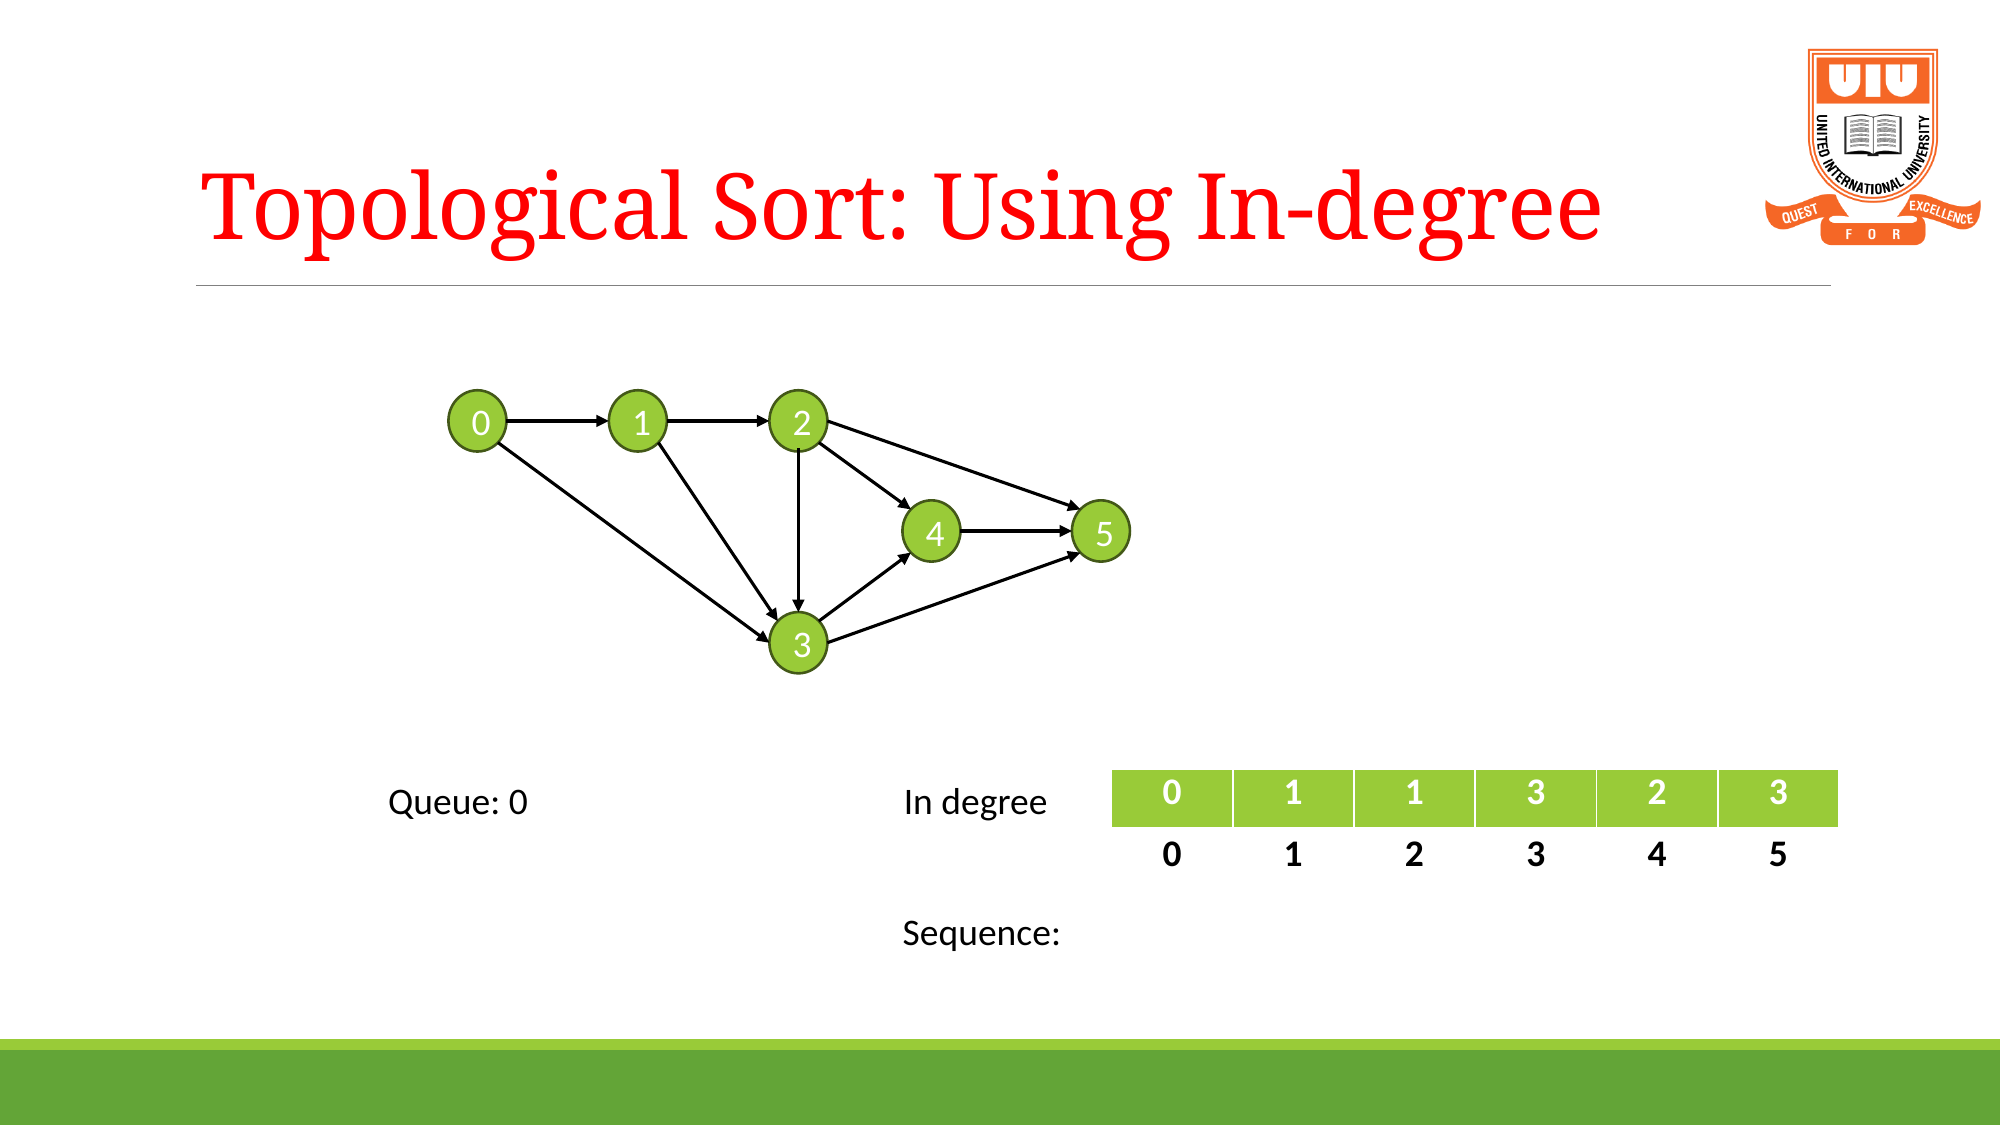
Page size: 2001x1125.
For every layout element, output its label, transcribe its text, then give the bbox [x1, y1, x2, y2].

title Topological Sort: Using In-degree [185, 27, 1906, 266]
table_header 0 [1112, 832, 1232, 889]
table_header 0 [1112, 770, 1232, 827]
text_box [818, 552, 826, 622]
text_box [497, 442, 770, 644]
table_header 5 [1719, 832, 1838, 889]
table_header 1 [1355, 770, 1474, 827]
table_header 1 [1234, 770, 1353, 827]
text_box In degree [888, 769, 1072, 830]
table_header 3 [1476, 770, 1596, 827]
text_box Sequence: [887, 900, 1554, 961]
text_box 1 [607, 388, 669, 439]
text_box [826, 552, 1081, 644]
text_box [818, 442, 823, 510]
text_box 0 [447, 388, 508, 453]
table_header 3 [1476, 832, 1596, 889]
table_header 3 [1719, 770, 1838, 827]
table_header 2 [1355, 832, 1474, 889]
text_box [826, 420, 1081, 510]
text_box 3 [768, 611, 828, 675]
picture [1741, 47, 2000, 246]
text_box Queue: 0 [373, 769, 552, 830]
table_header 1 [1234, 832, 1353, 889]
text_box 5 [1070, 499, 1132, 563]
table_header 2 [1597, 770, 1717, 827]
table_header 4 [1597, 832, 1717, 889]
text_box 4 [901, 518, 962, 549]
text_box 2 [768, 388, 829, 453]
